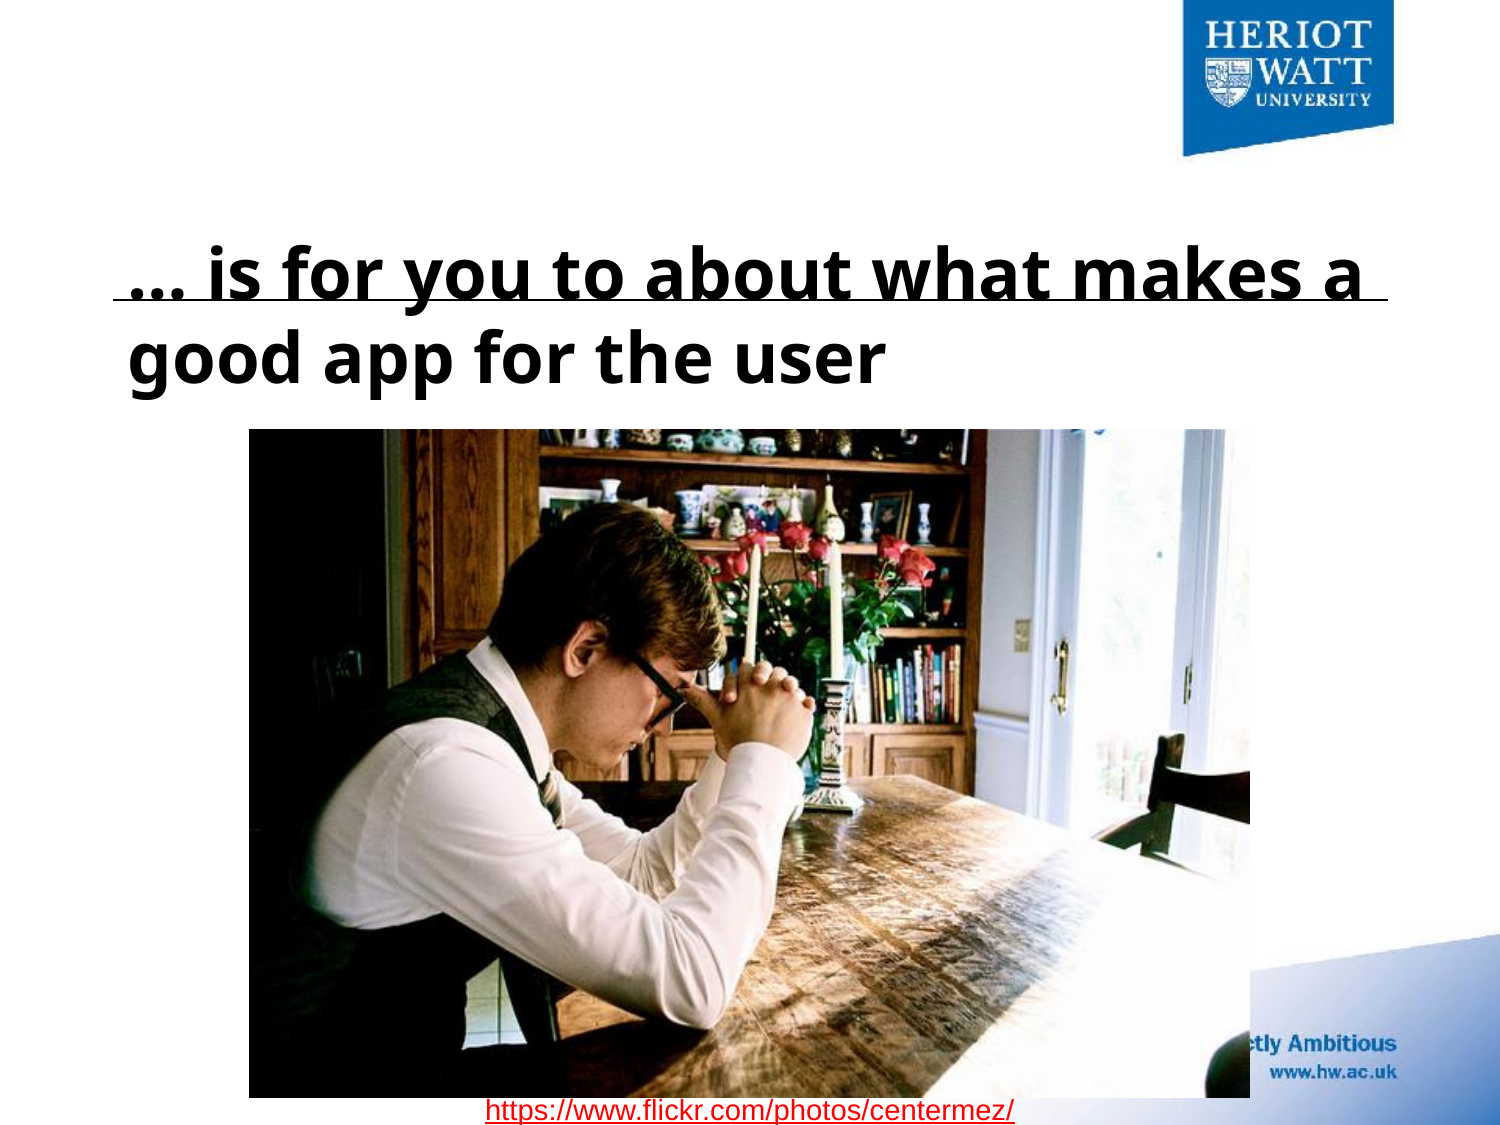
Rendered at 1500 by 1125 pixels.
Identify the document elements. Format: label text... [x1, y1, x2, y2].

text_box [249, 429, 1251, 1125]
picture [0, 0, 1500, 1125]
title … is for you to about what makes a good app for the user [112, 37, 1388, 414]
